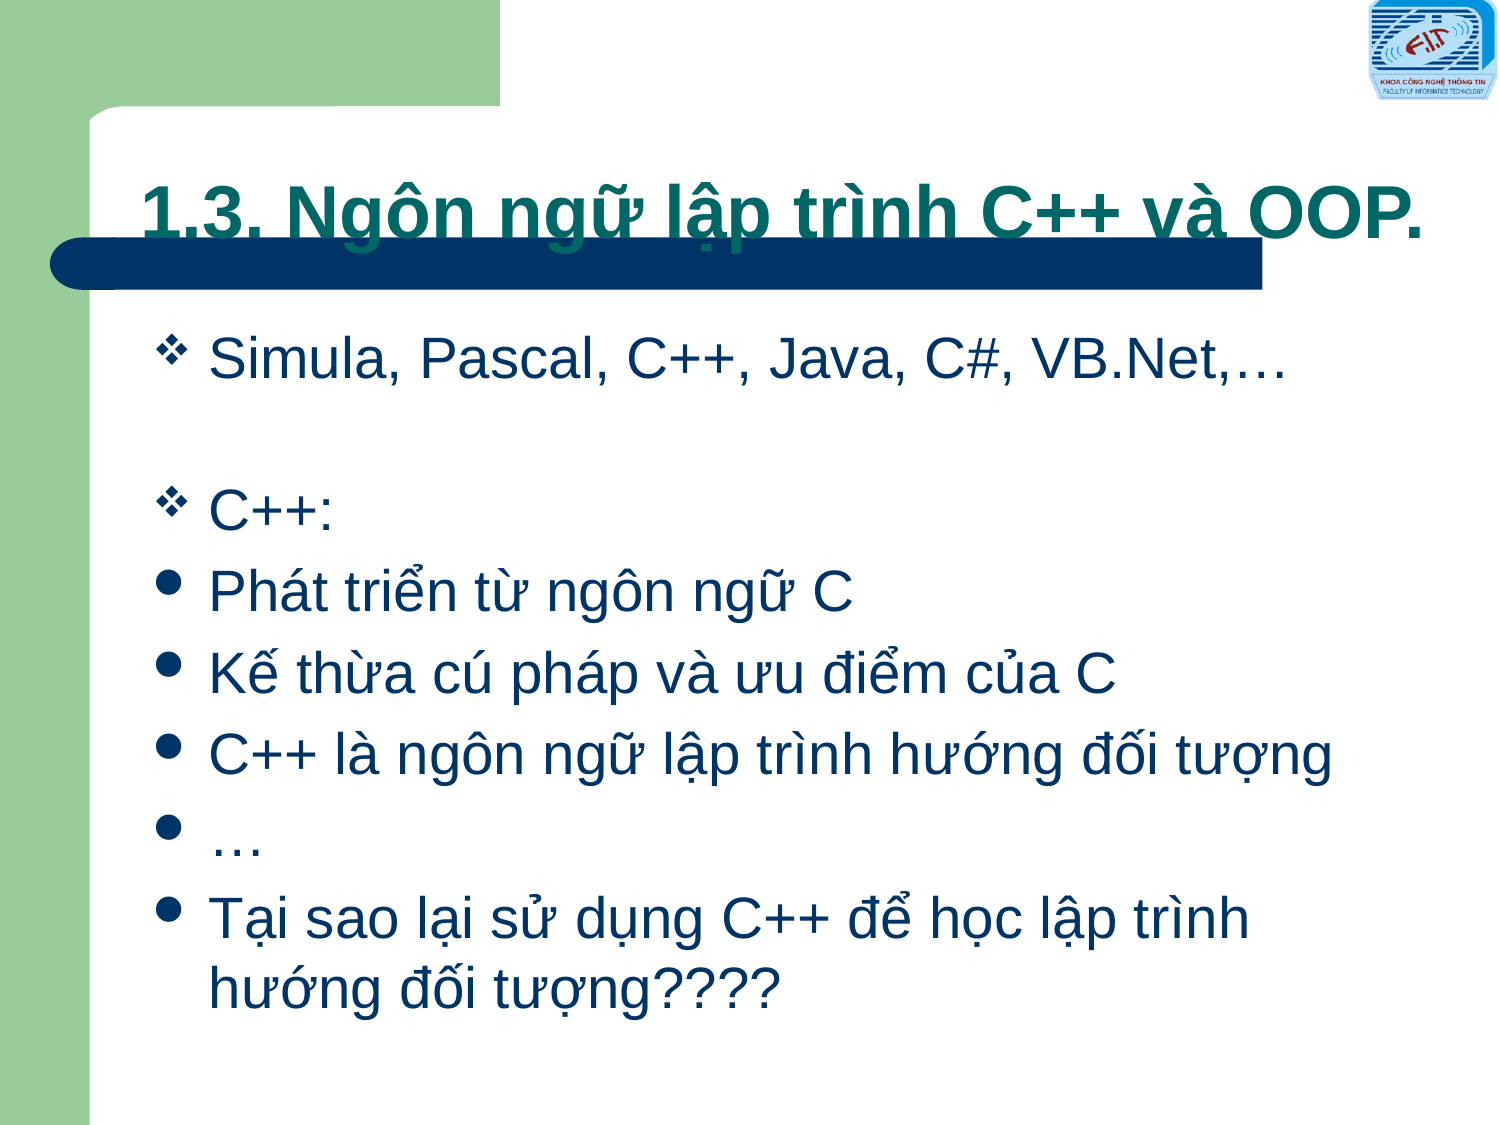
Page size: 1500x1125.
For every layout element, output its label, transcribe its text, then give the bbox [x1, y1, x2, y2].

picture [1368, 0, 1498, 100]
title 1.3. Ngôn ngữ lập trình C++ và OOP. [125, 125, 1488, 263]
list Simula, Pascal, C++, Java, C#, VB.Net,… C++: Phát triển từ ngôn ngữ C Kế thừa cú pháp và ưu điểm của C C++ là ngôn ngữ lập trình hướng đối tượng … Tại sao lại sử dụng C++ để học lập trình hướng đối tượng???? [137, 312, 1400, 1088]
